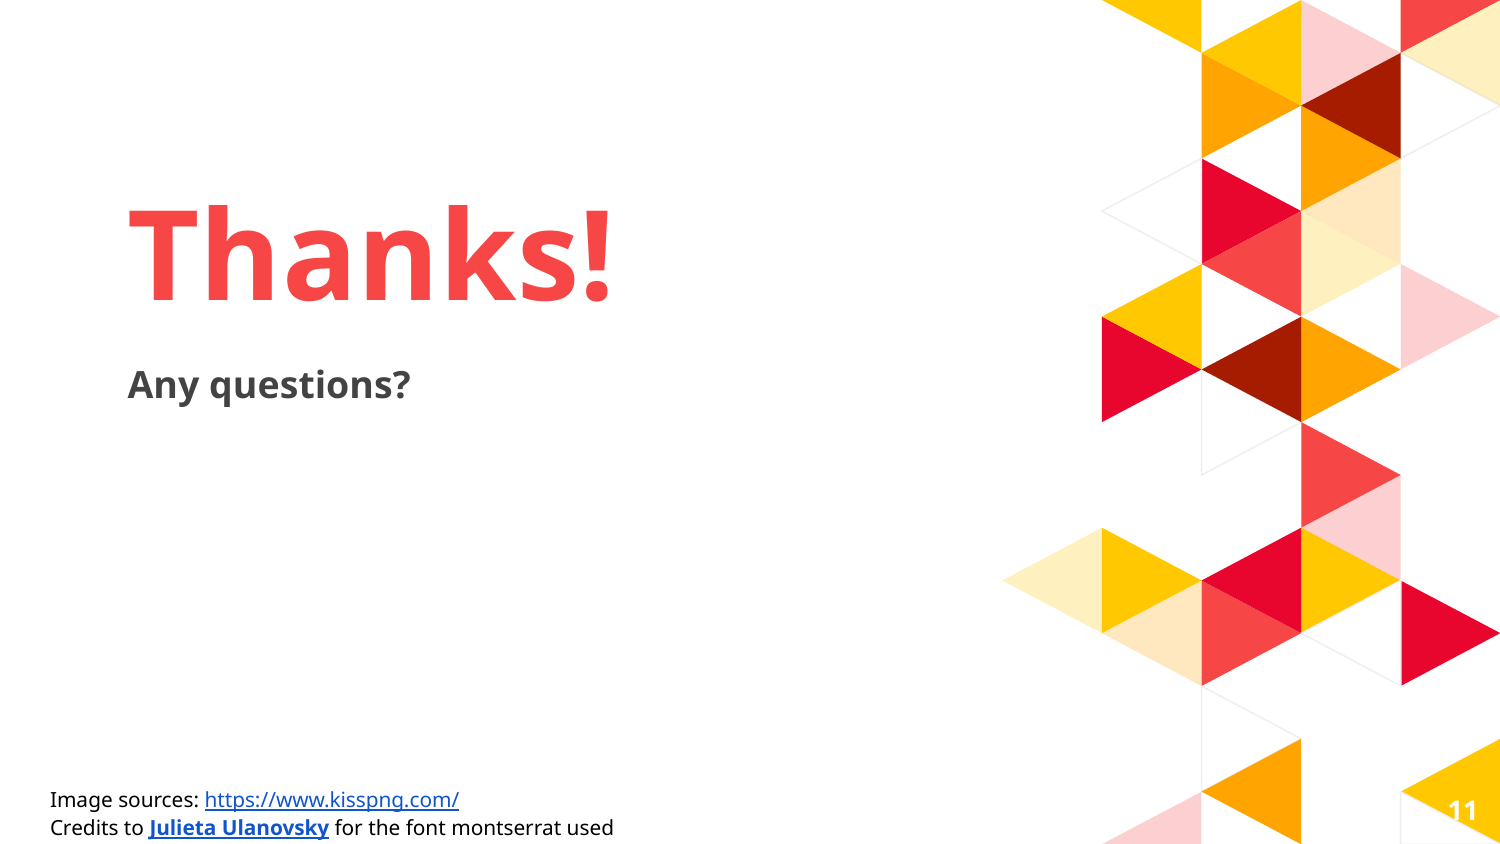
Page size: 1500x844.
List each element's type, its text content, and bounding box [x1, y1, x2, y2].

title Thanks! [112, 184, 762, 341]
slide_number 11 [1403, 779, 1494, 844]
text_box Image sources: https://www.kisspng.com/ Credits to Julieta Ulanovsky for the font montserrat used [35, 779, 629, 844]
subtitle Any questions? [112, 346, 762, 770]
